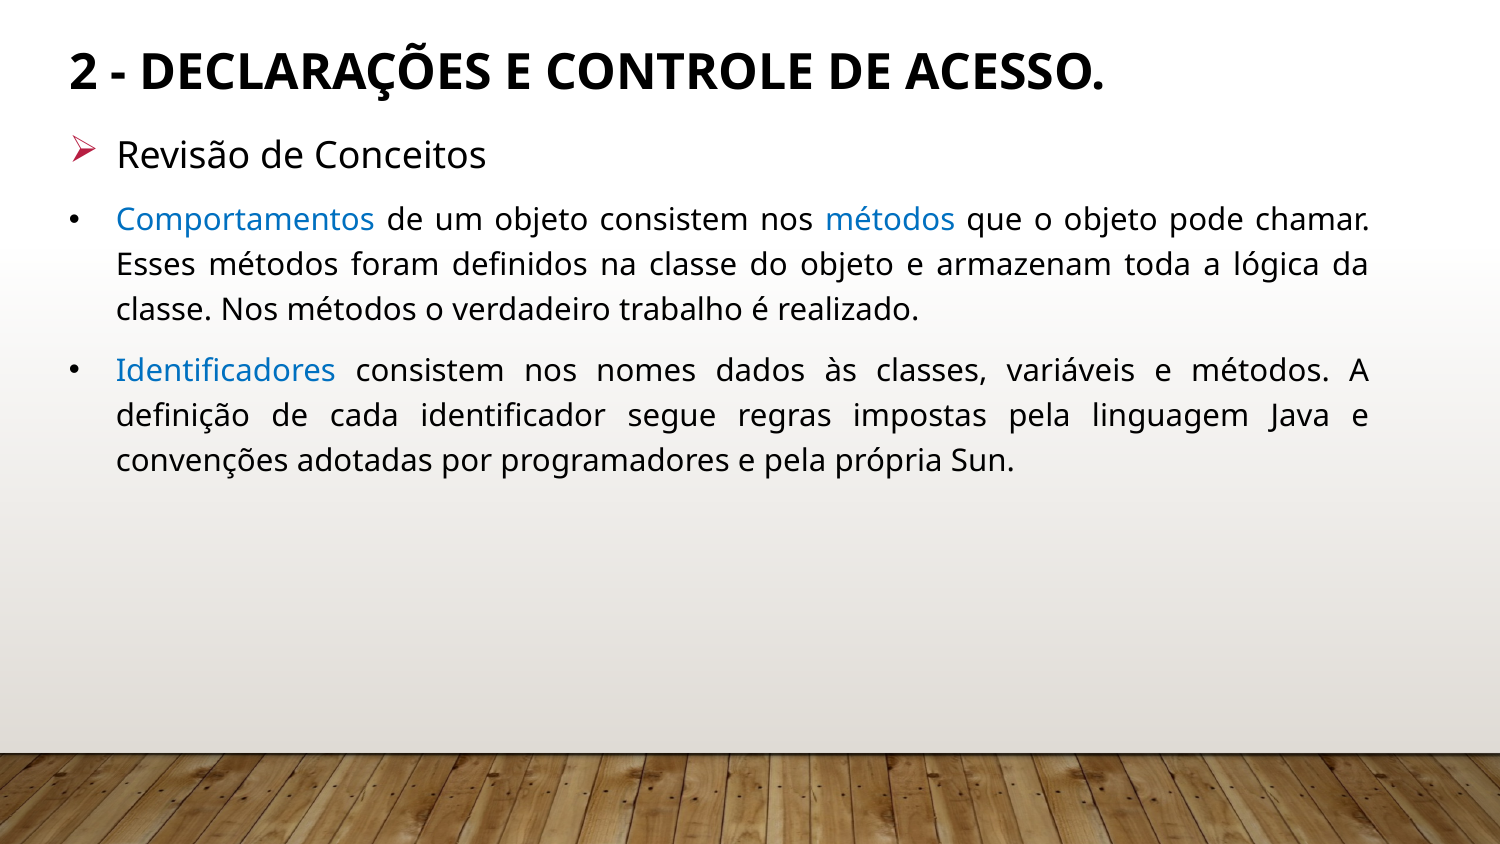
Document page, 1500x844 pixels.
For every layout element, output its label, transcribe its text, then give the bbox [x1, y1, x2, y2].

list Comportamentos de um objeto consistem nos métodos que o objeto pode chamar. Esses métodos foram definidos na classe do objeto e armazenam toda a lógica da classe. Nos métodos o verdadeiro trabalho é realizado. Identificadores consistem nos nomes dados às classes, variáveis e métodos. A definição de cada identificador segue regras impostas pela linguagem Java e convenções adotadas por programadores e pela própria Sun. [53, 184, 1386, 715]
picture [0, 753, 1500, 844]
subtitle Revisão de Conceitos [54, 123, 1386, 169]
title 2 - Declarações e Controle de Acesso. [54, 38, 1386, 110]
